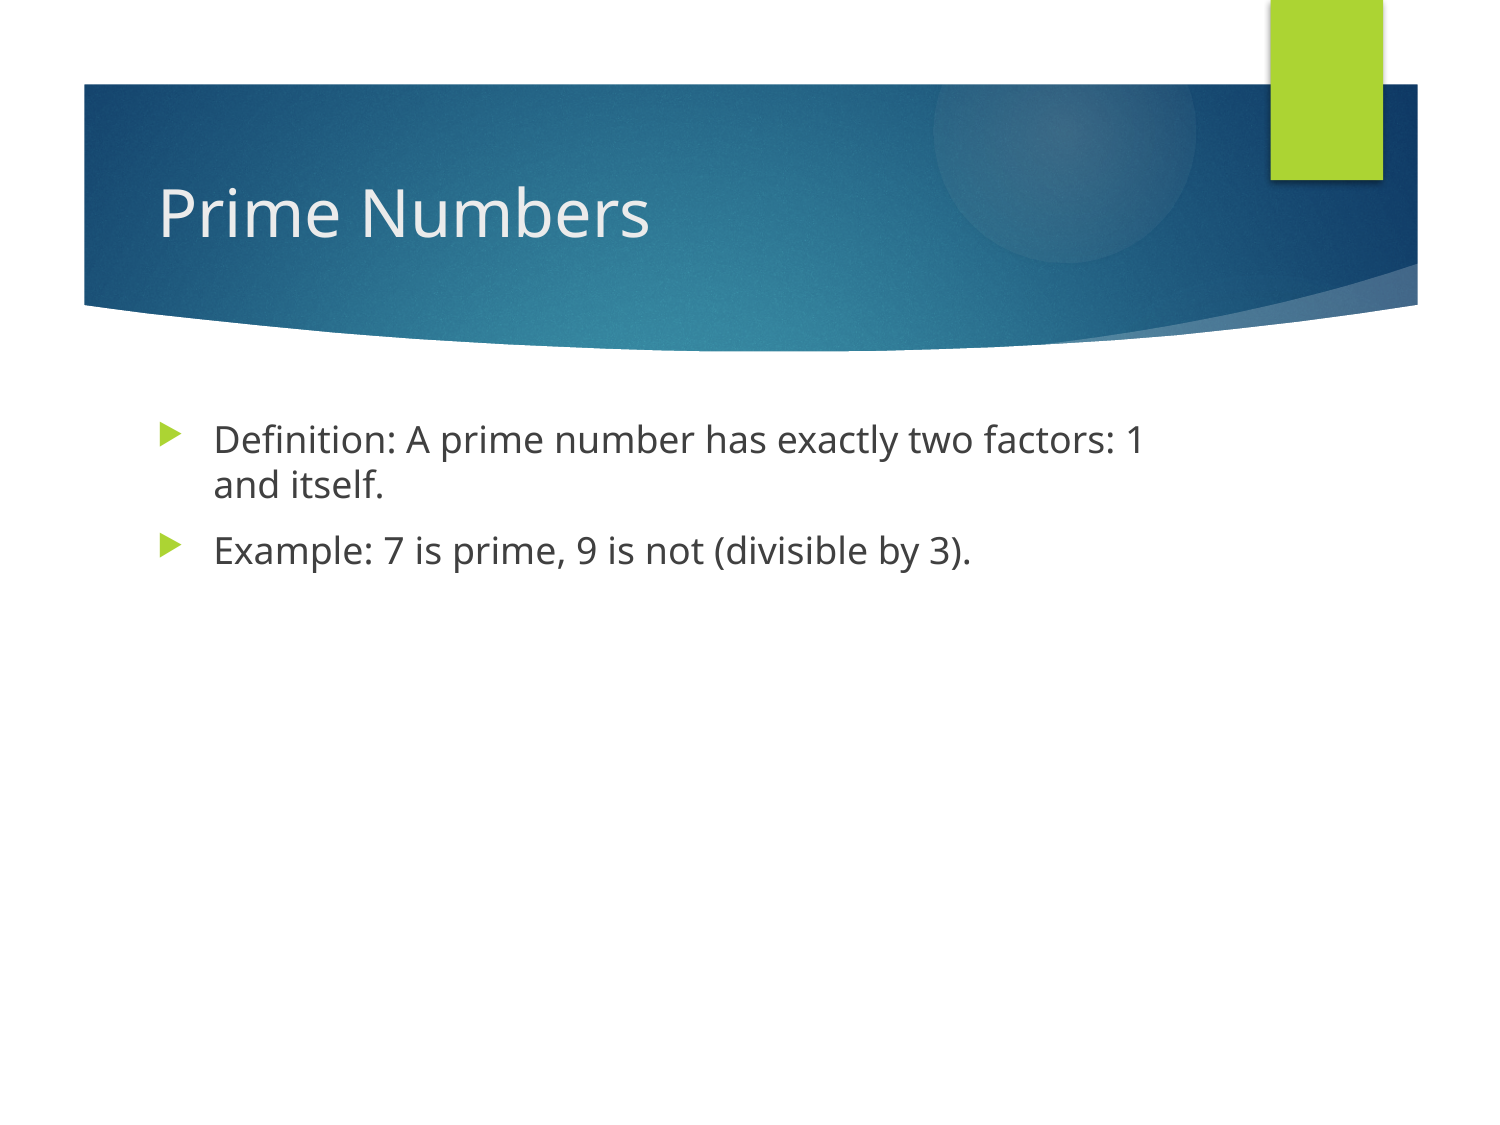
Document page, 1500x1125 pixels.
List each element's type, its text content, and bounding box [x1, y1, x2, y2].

list Definition: A prime number has exactly two factors: 1 and itself. Example: 7 is prime, 9 is not (divisible by 3). [142, 408, 1183, 988]
title Prime Numbers [142, 152, 1183, 269]
